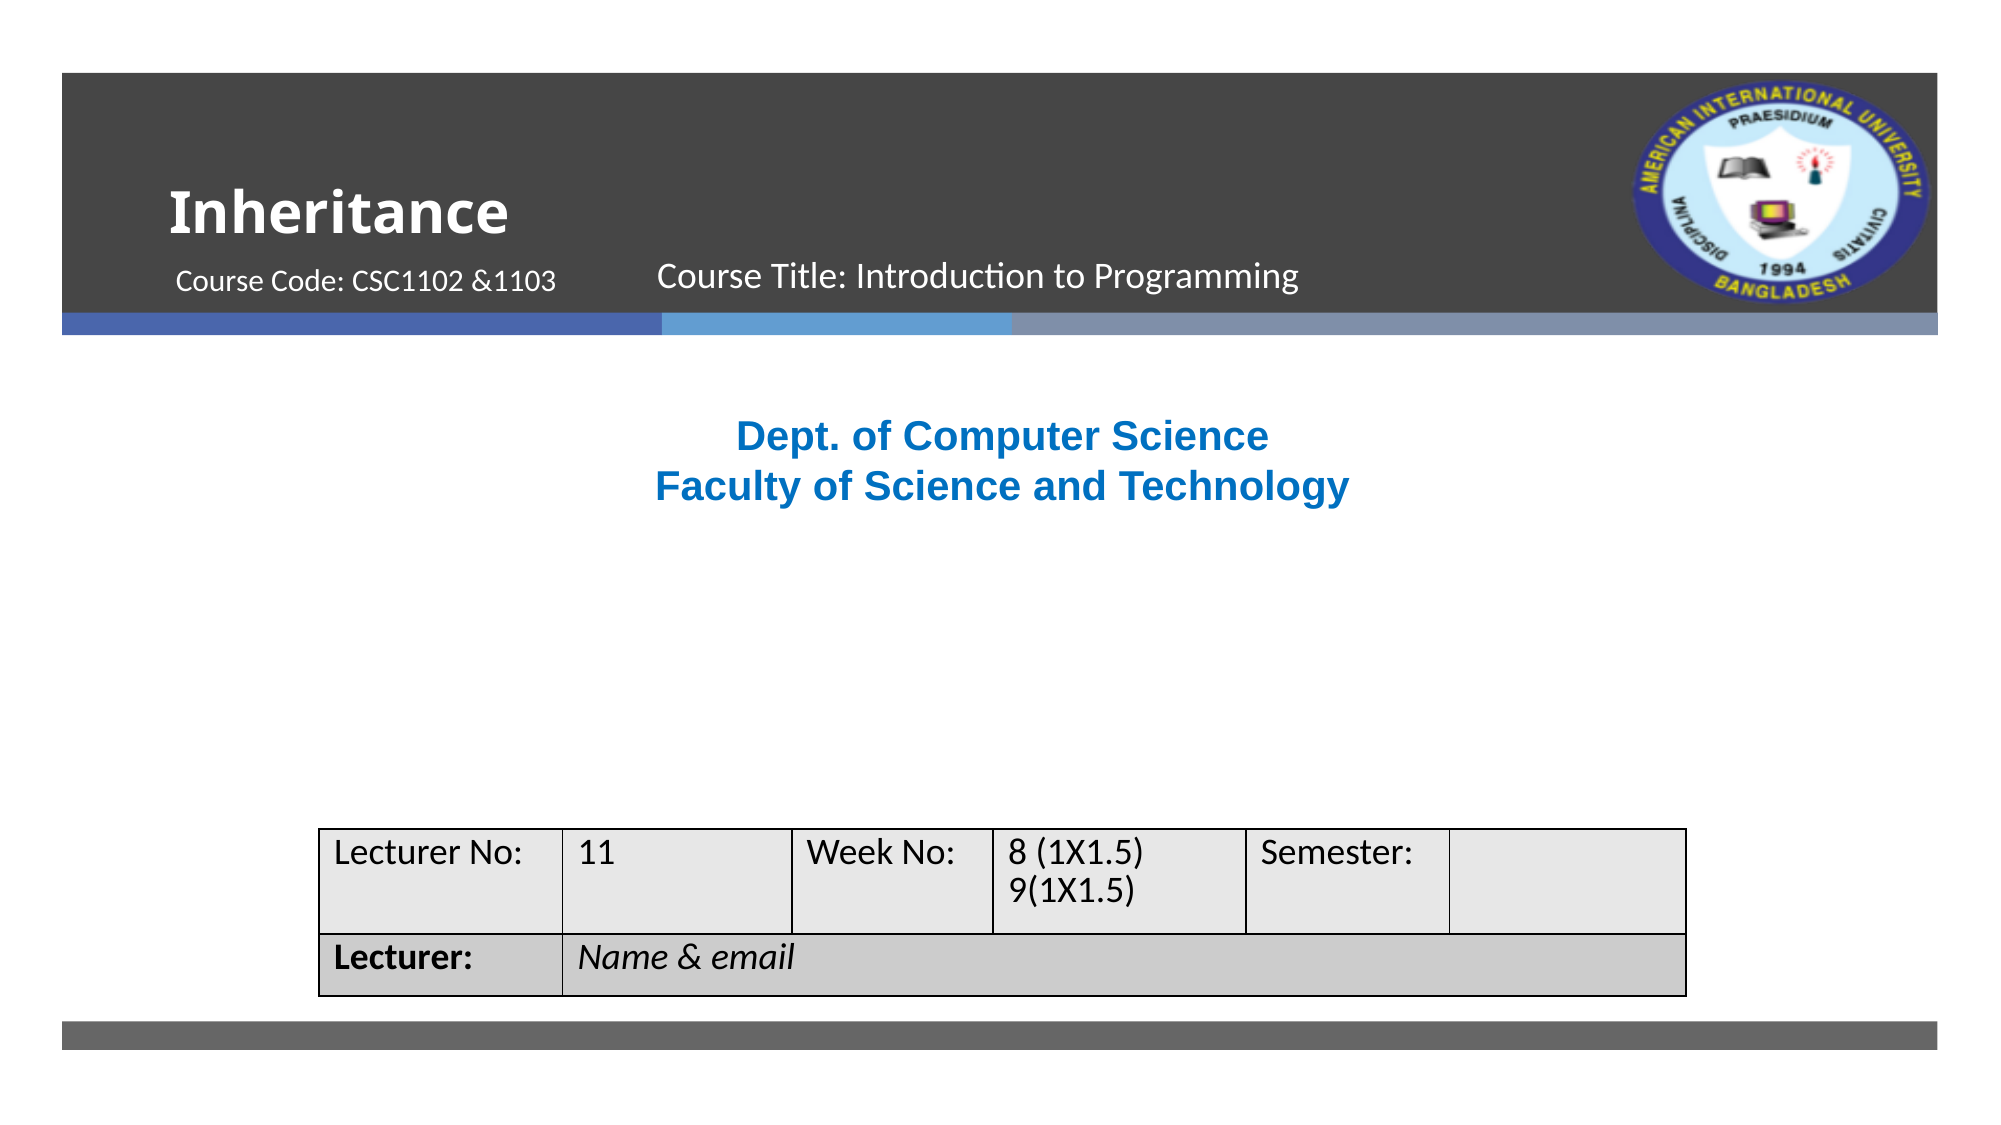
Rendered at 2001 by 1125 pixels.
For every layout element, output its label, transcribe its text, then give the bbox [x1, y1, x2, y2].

table_header Semester: [1247, 830, 1449, 933]
table_header Lecturer No: [320, 830, 562, 933]
table_header 11 [563, 830, 791, 933]
subtitle Course Code: CSC1102 &1103 [160, 252, 643, 332]
table_header 8 (1X1.5) 9(1X1.5) [994, 830, 1245, 933]
table_header [1450, 830, 1685, 933]
text_box Course Title: Introduction to Programming [642, 253, 1326, 333]
text_box Dept. of Computer Science Faculty of Science and Technology [262, 401, 1743, 517]
table_header Week No: [793, 830, 992, 933]
table_cell Name & email [563, 935, 1685, 995]
picture [1626, 75, 1938, 310]
table_cell Lecturer: [320, 935, 562, 995]
title Inheritance [154, 73, 1436, 253]
